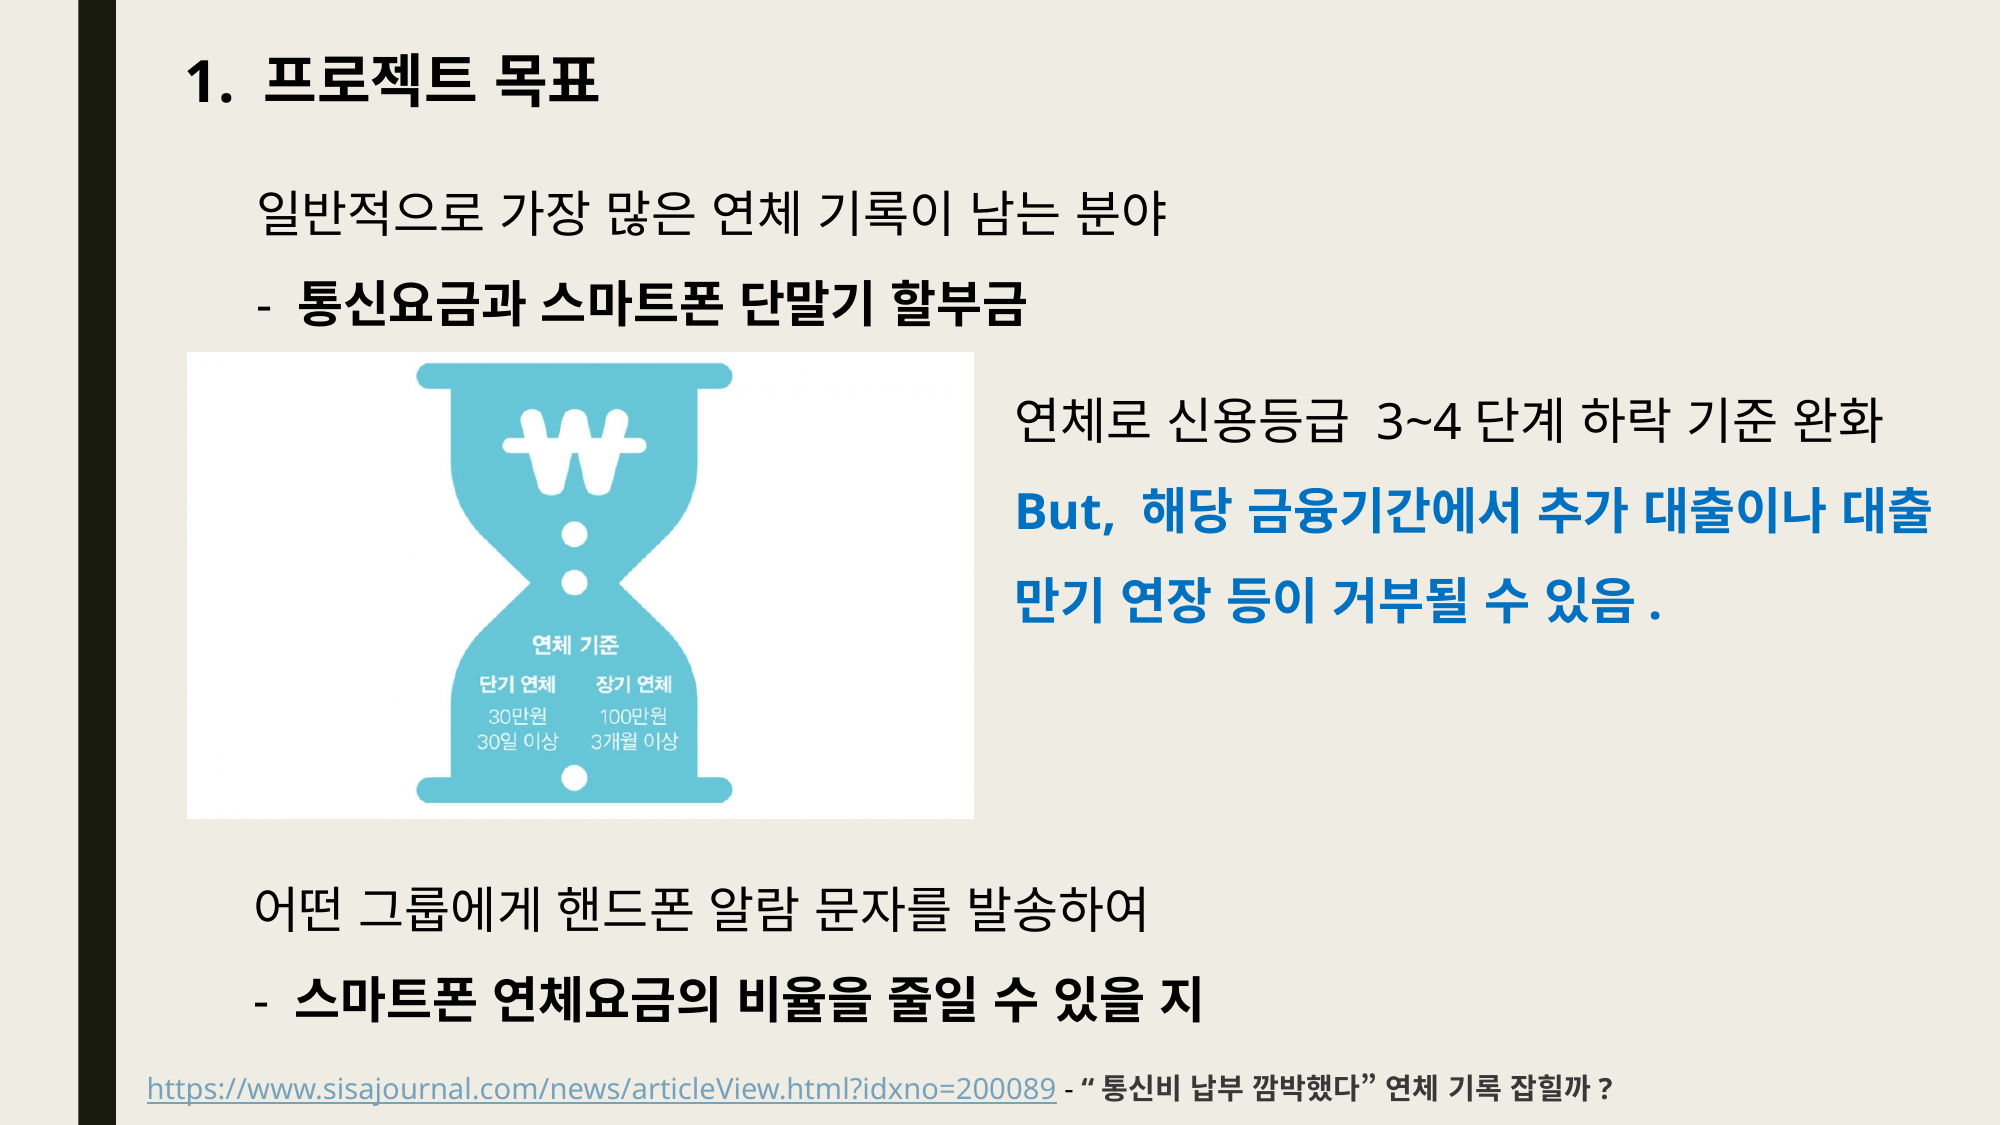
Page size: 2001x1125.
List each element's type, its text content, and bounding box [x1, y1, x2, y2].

text_box 연체로 신용등급 3~4단계 하락 기준 완화 But, 해당 금융기간에서 추가 대출이나 대출 만기 연장 등이 거부될 수 있음. [999, 352, 1974, 637]
text_box 1. 프로젝트 목표 [170, 36, 617, 122]
text_box 어떤 그룹에게 핸드폰 알람 문자를 발송하여 - 스마트폰 연체요금의 비율을 줄일 수 있을 지 [238, 840, 1222, 1036]
picture [187, 352, 974, 819]
text_box https://www.sisajournal.com/news/articleView.html?idxno=200089 - “통신비 납부 깜박했다” 연체 기록 잡힐까? [131, 1063, 1628, 1118]
text_box 일반적으로 가장 많은 연체 기록이 남는 분야 - 통신요금과 스마트폰 단말기 할부금 [241, 144, 1198, 340]
